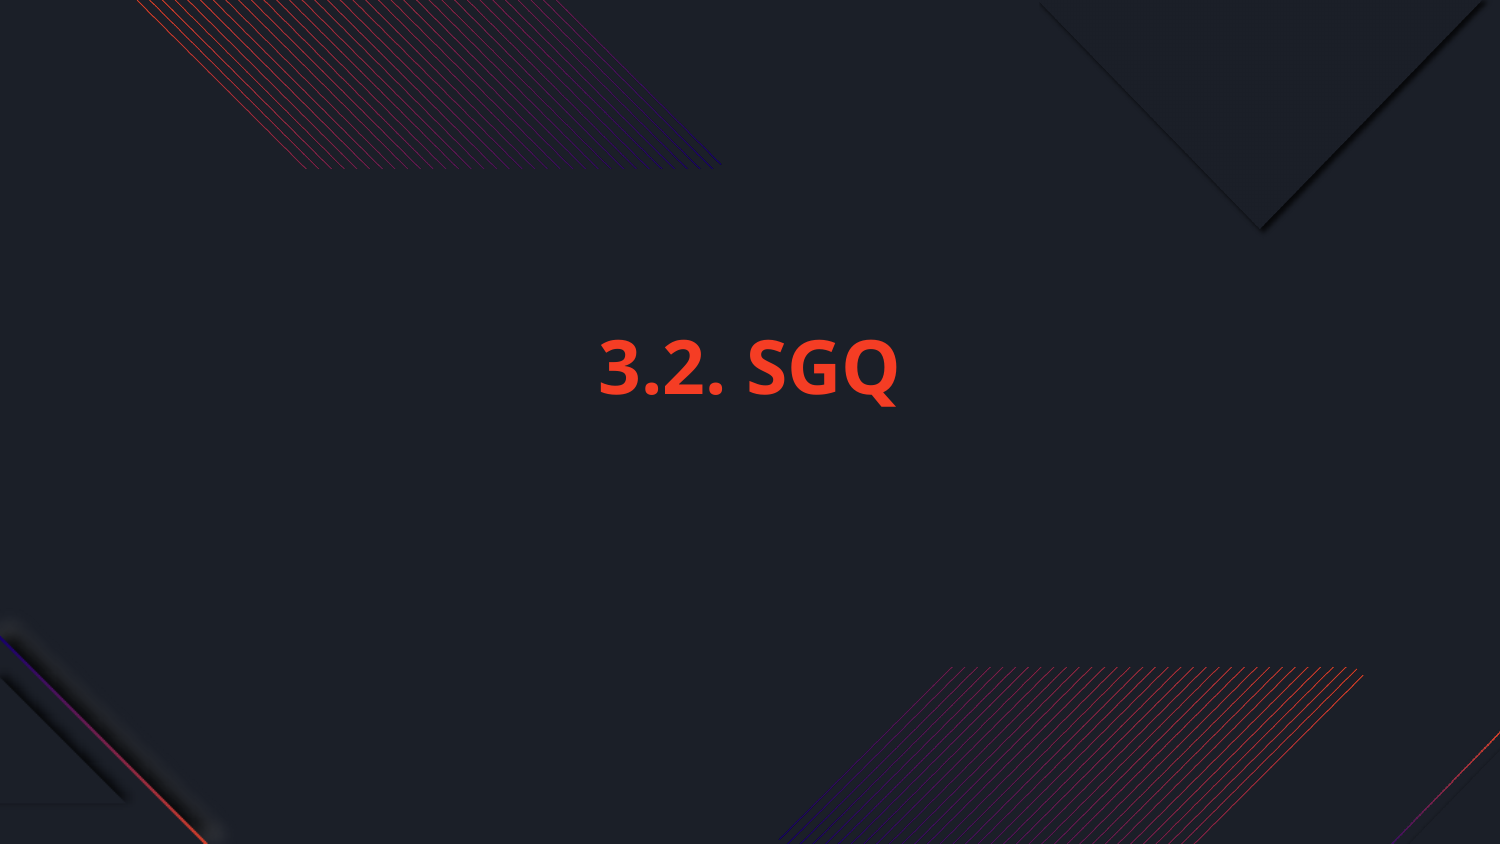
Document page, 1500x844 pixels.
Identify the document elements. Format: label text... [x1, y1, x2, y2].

picture [1039, 0, 1500, 250]
picture [772, 667, 1500, 844]
picture [0, 594, 278, 844]
title 3.2. SGQ [290, 214, 1210, 630]
picture [116, 0, 728, 169]
